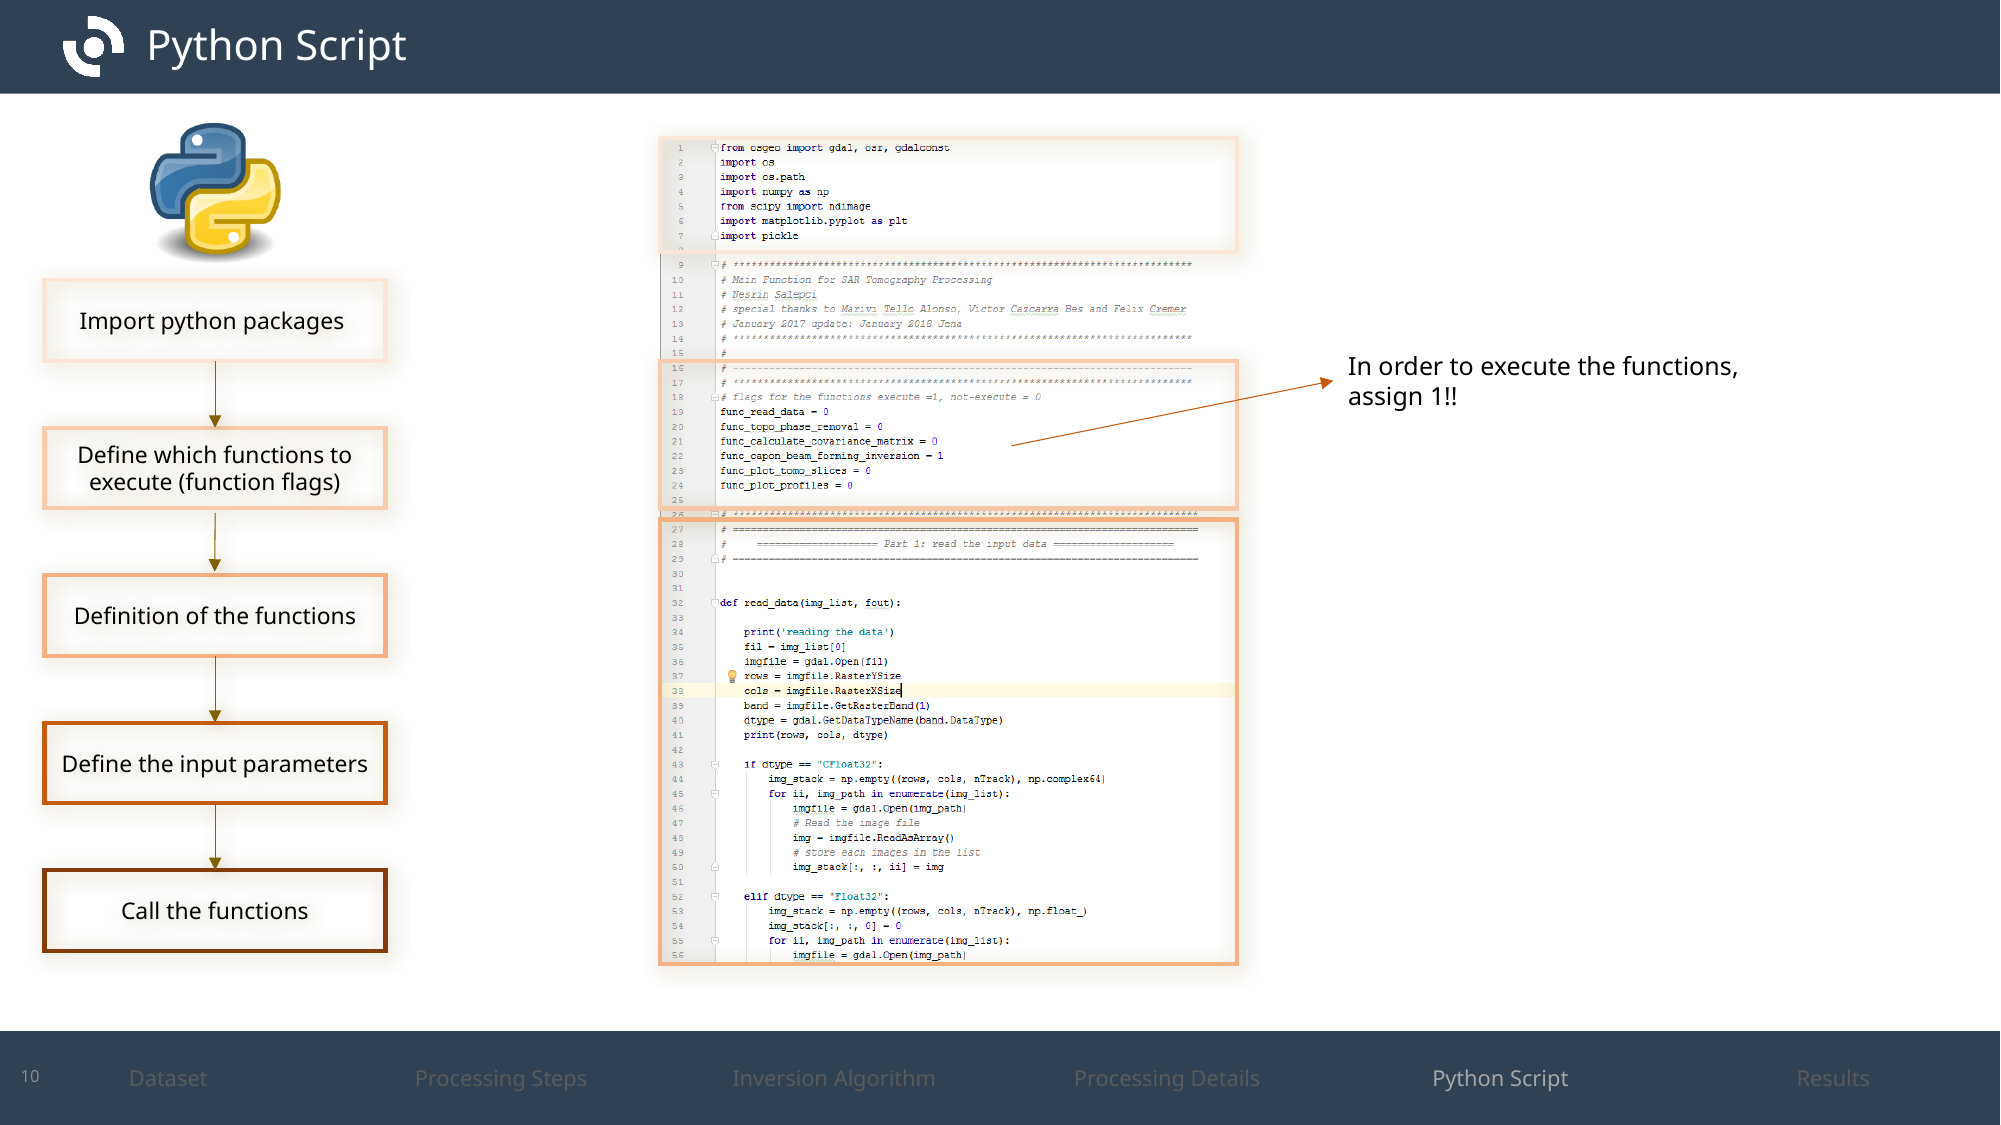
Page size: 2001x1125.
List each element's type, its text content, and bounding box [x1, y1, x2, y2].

text_box Define which functions to execute (function flags) [44, 427, 387, 509]
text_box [1011, 381, 1334, 446]
text_box In order to execute the functions, assign 1!! [1333, 343, 1838, 418]
slide_number 10 [0, 1047, 55, 1108]
picture [660, 140, 1237, 964]
text_box [659, 137, 1238, 253]
picture [63, 16, 124, 77]
text_box Call the functions [44, 869, 387, 952]
text_box Define the input parameters [44, 722, 387, 804]
picture [141, 119, 289, 267]
title Python Script [131, 2, 1857, 92]
text_box Import python packages [44, 279, 387, 362]
text_box Definition of the functions [44, 574, 387, 657]
